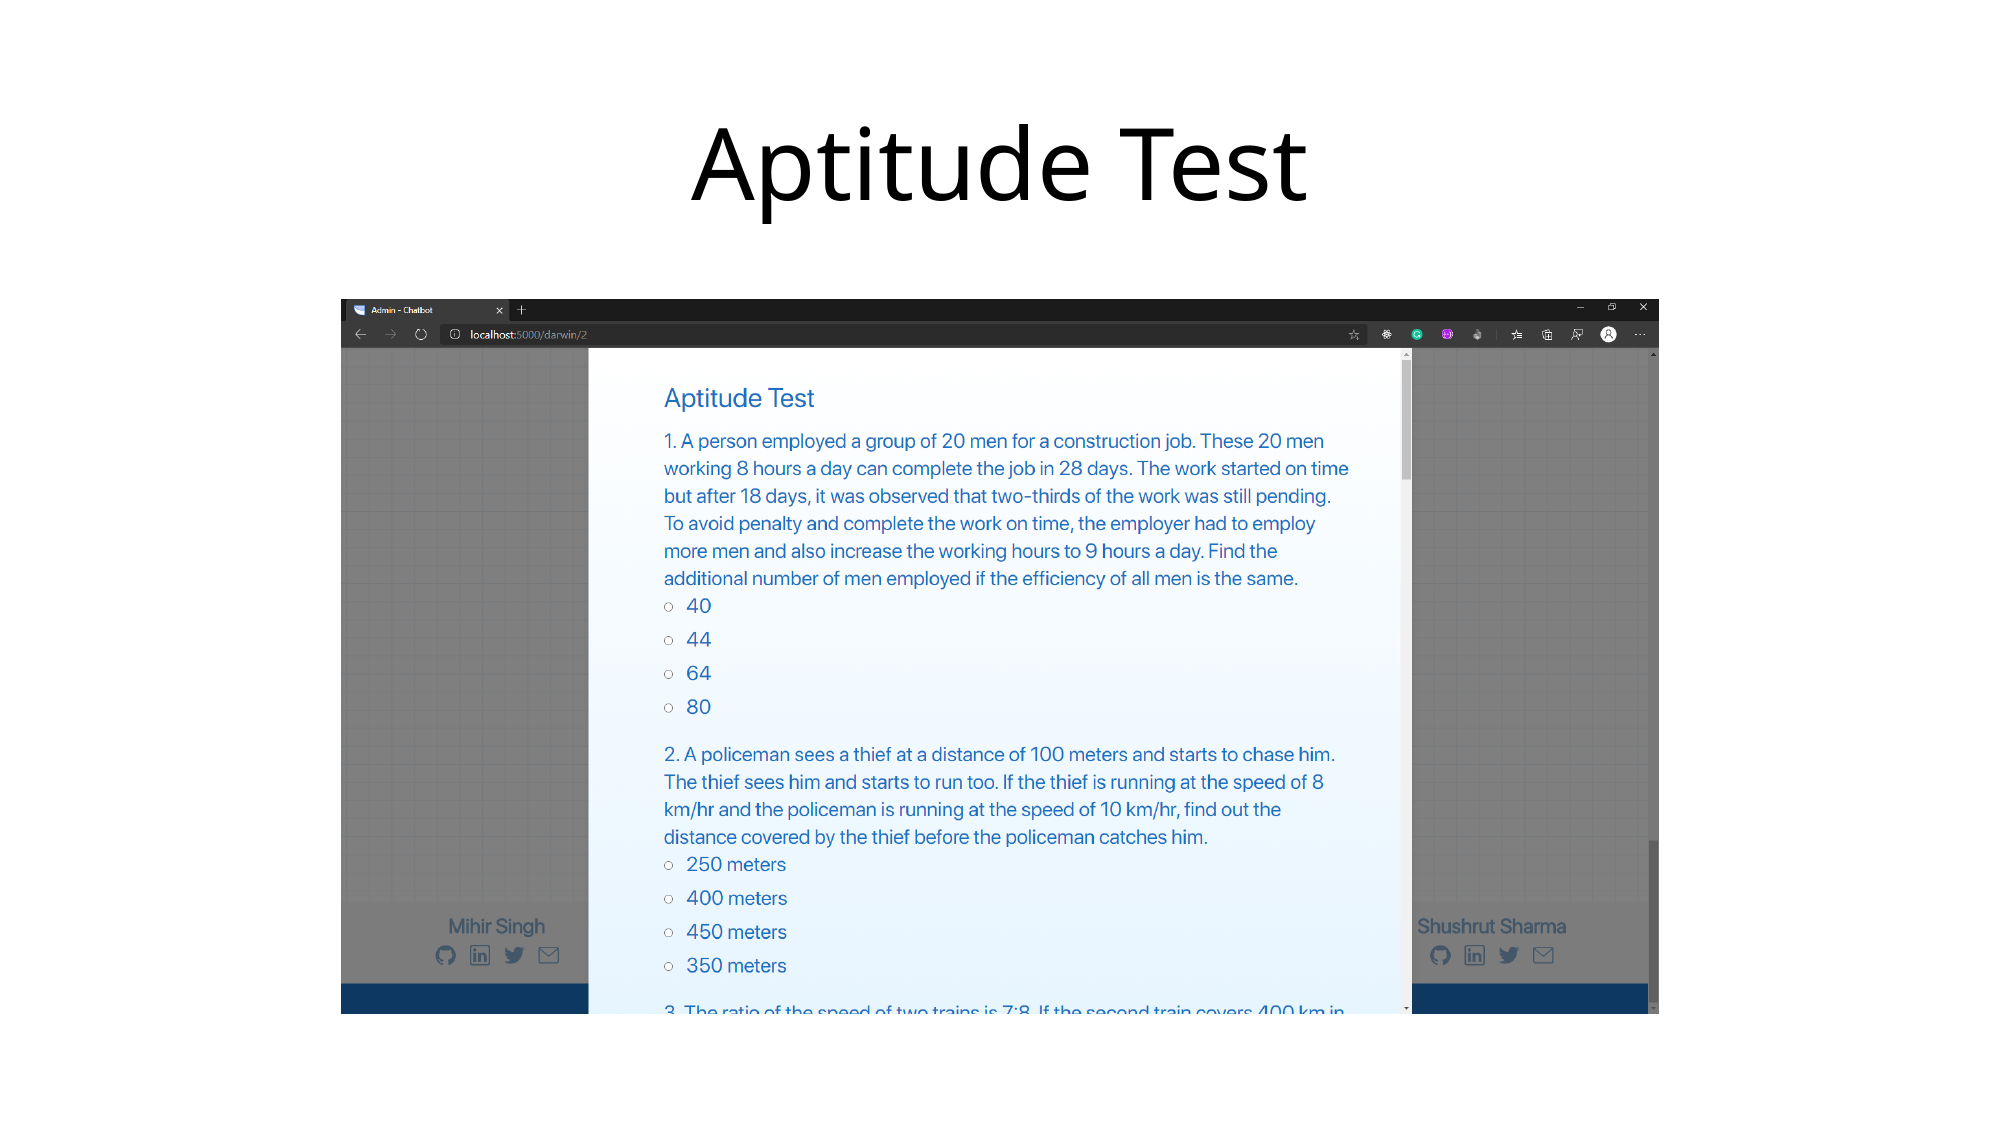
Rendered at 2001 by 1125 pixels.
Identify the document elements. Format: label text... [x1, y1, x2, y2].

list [341, 299, 1659, 1014]
title Aptitude Test [137, 59, 1863, 278]
